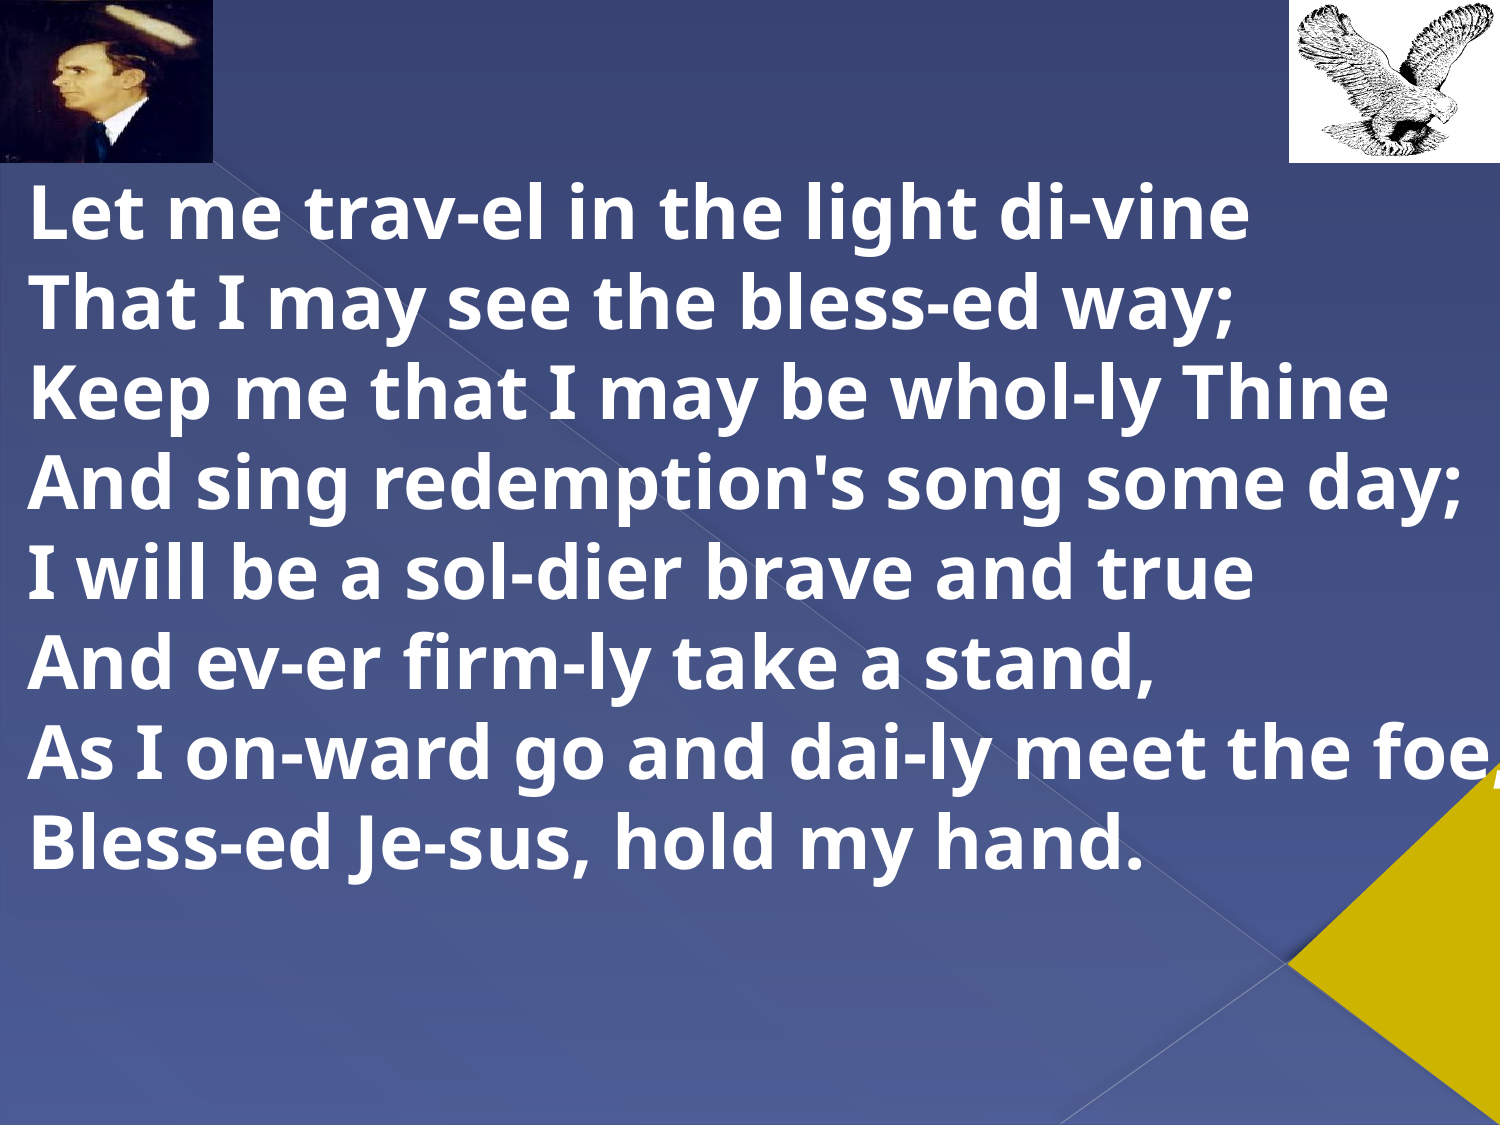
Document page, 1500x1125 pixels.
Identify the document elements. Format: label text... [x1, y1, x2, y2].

picture [0, 0, 213, 163]
text_box Let me trav-el in the light di-vine That I may see the bless-ed way; Keep me that I may be whol-ly Thine And sing redemption's song some day; I will be a sol-dier brave and true And ev-er firm-ly take a stand, As I on-ward go and dai-ly meet the foe, Bless-ed Je-sus, hold my hand. [12, 66, 1500, 892]
text_box [1285, 892, 1500, 1125]
picture [1288, 0, 1500, 163]
